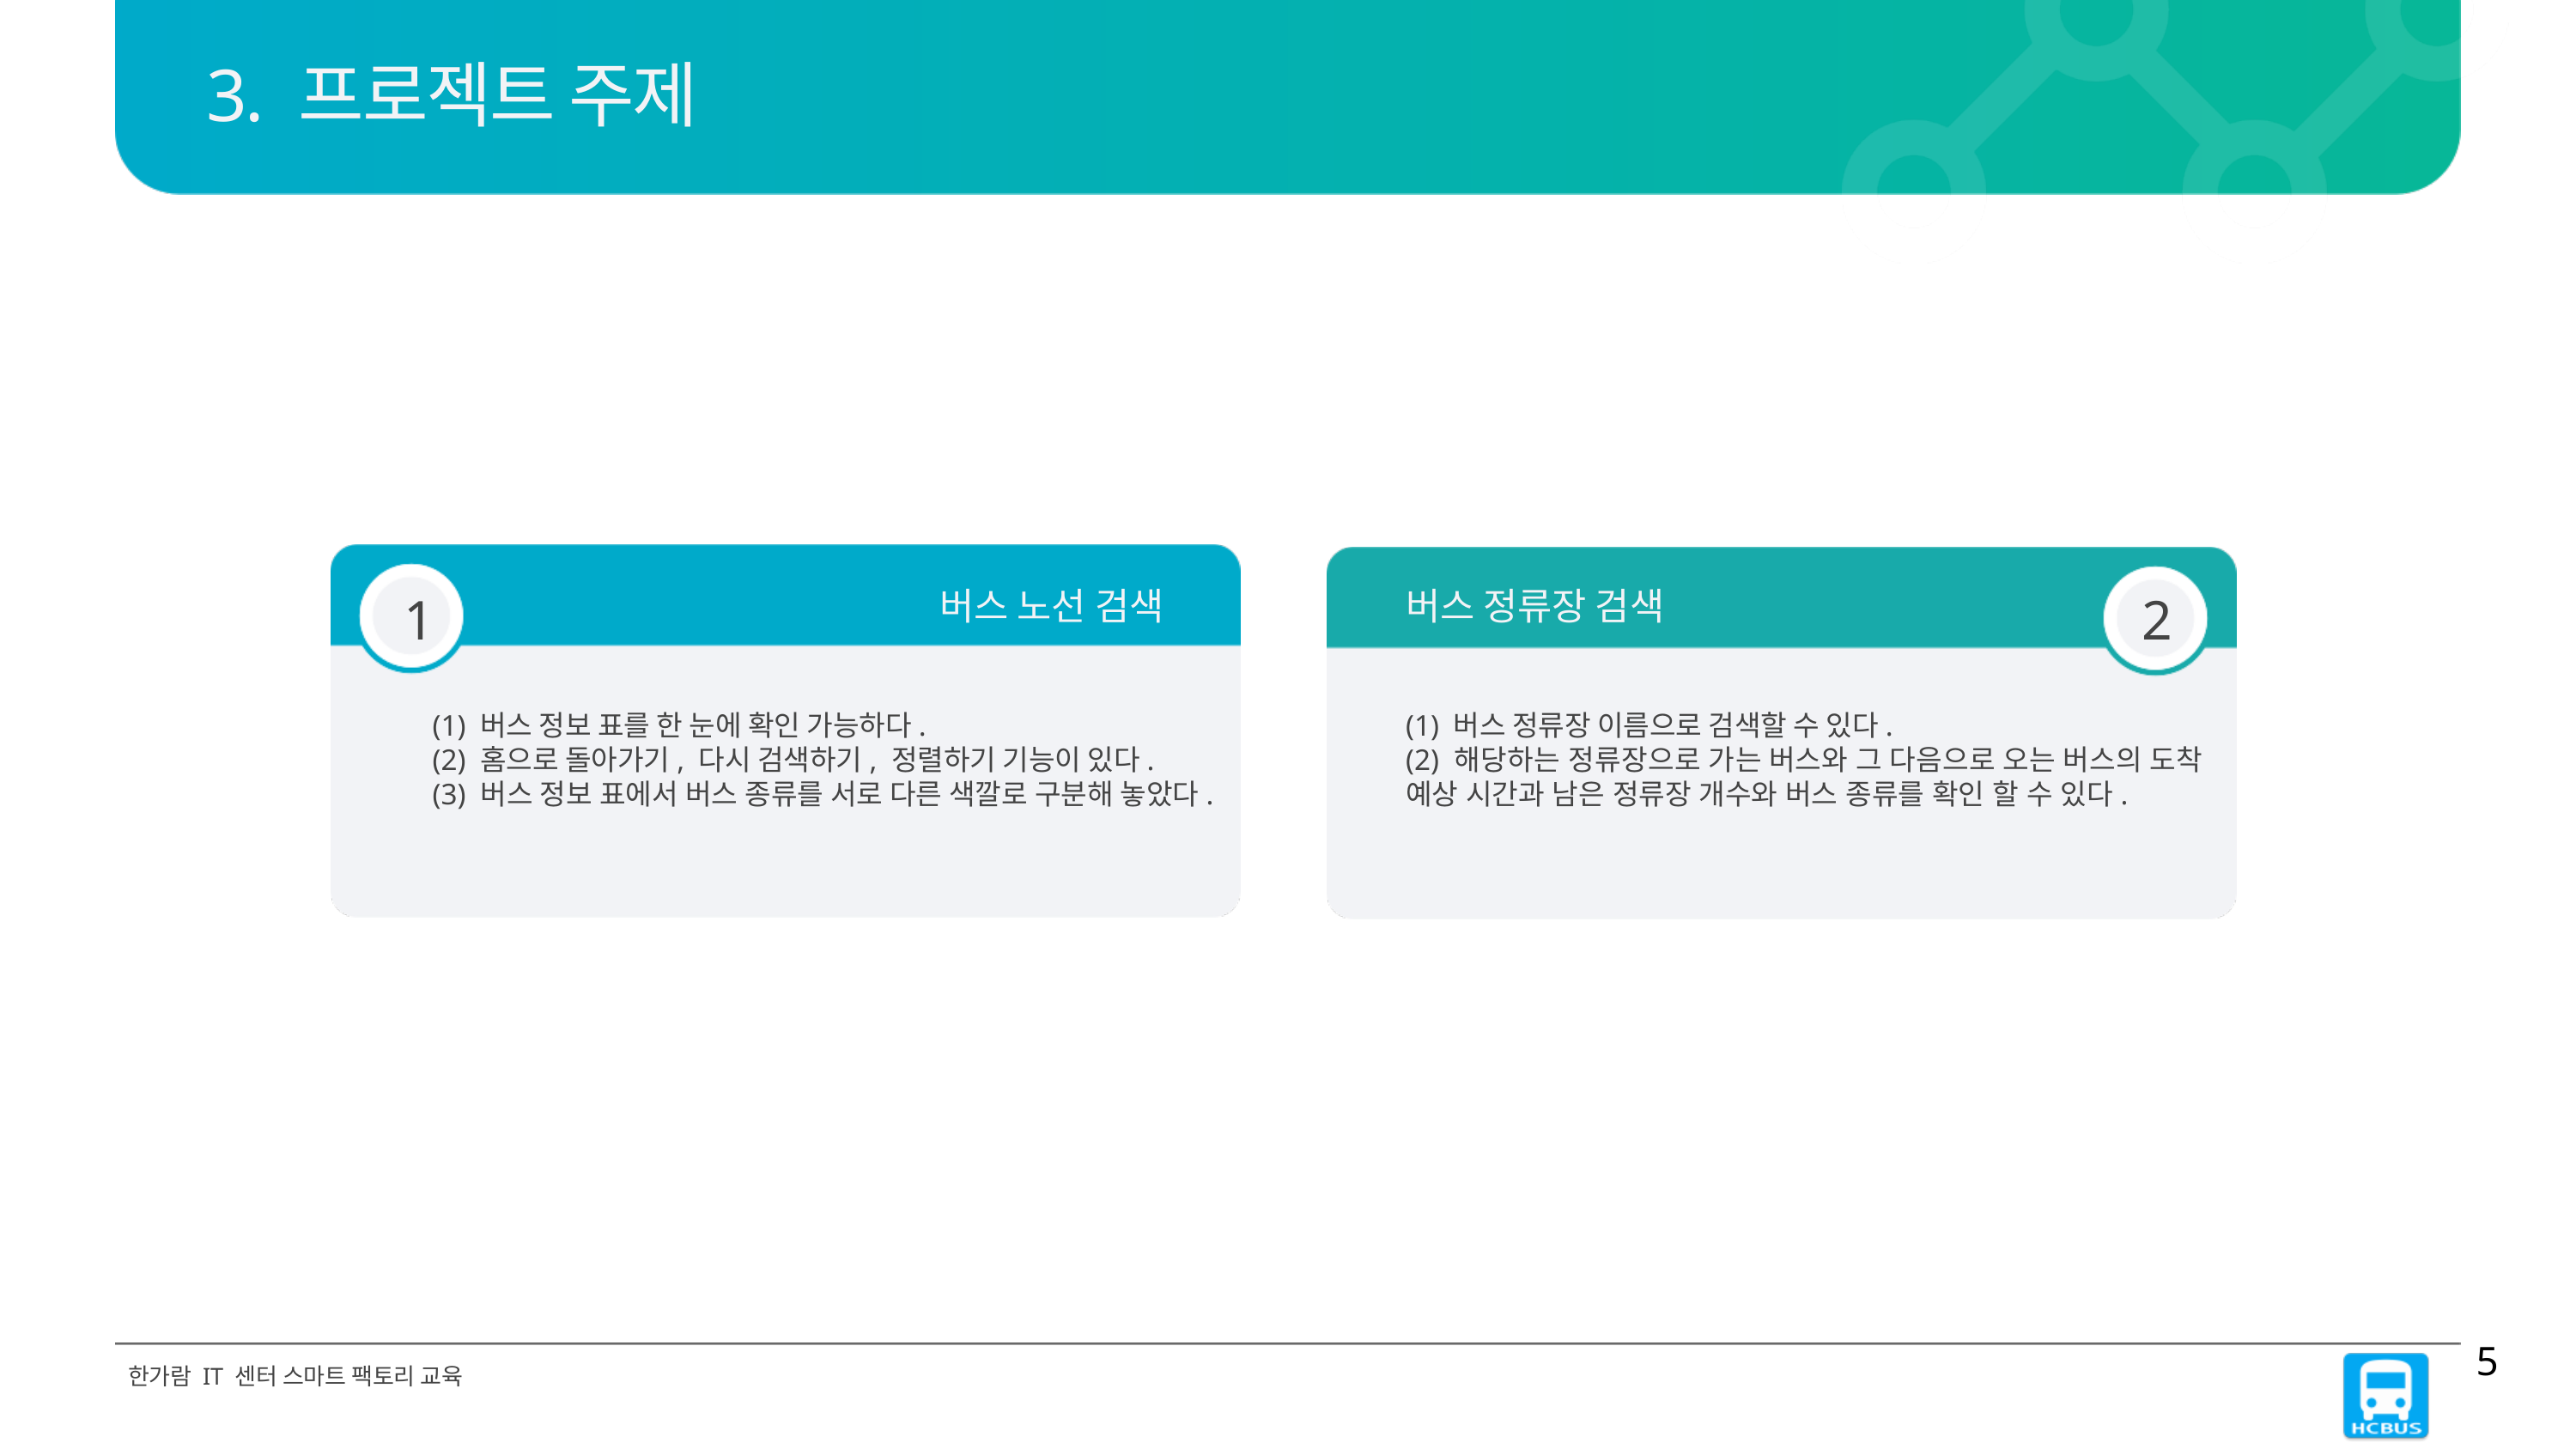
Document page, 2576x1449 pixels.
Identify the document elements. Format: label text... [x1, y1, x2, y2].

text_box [115, 0, 1838, 195]
text_box 한가람 IT 센터 스마트 팩토리 교육 [115, 1355, 782, 1396]
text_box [1842, 0, 2510, 265]
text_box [2333, 1343, 2439, 1449]
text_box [2440, 1343, 2461, 1346]
text_box 2 [2241, 579, 2245, 658]
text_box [115, 1343, 2331, 1346]
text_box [331, 544, 1241, 918]
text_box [1327, 546, 2237, 919]
text_box 5 [2124, 1330, 2512, 1391]
